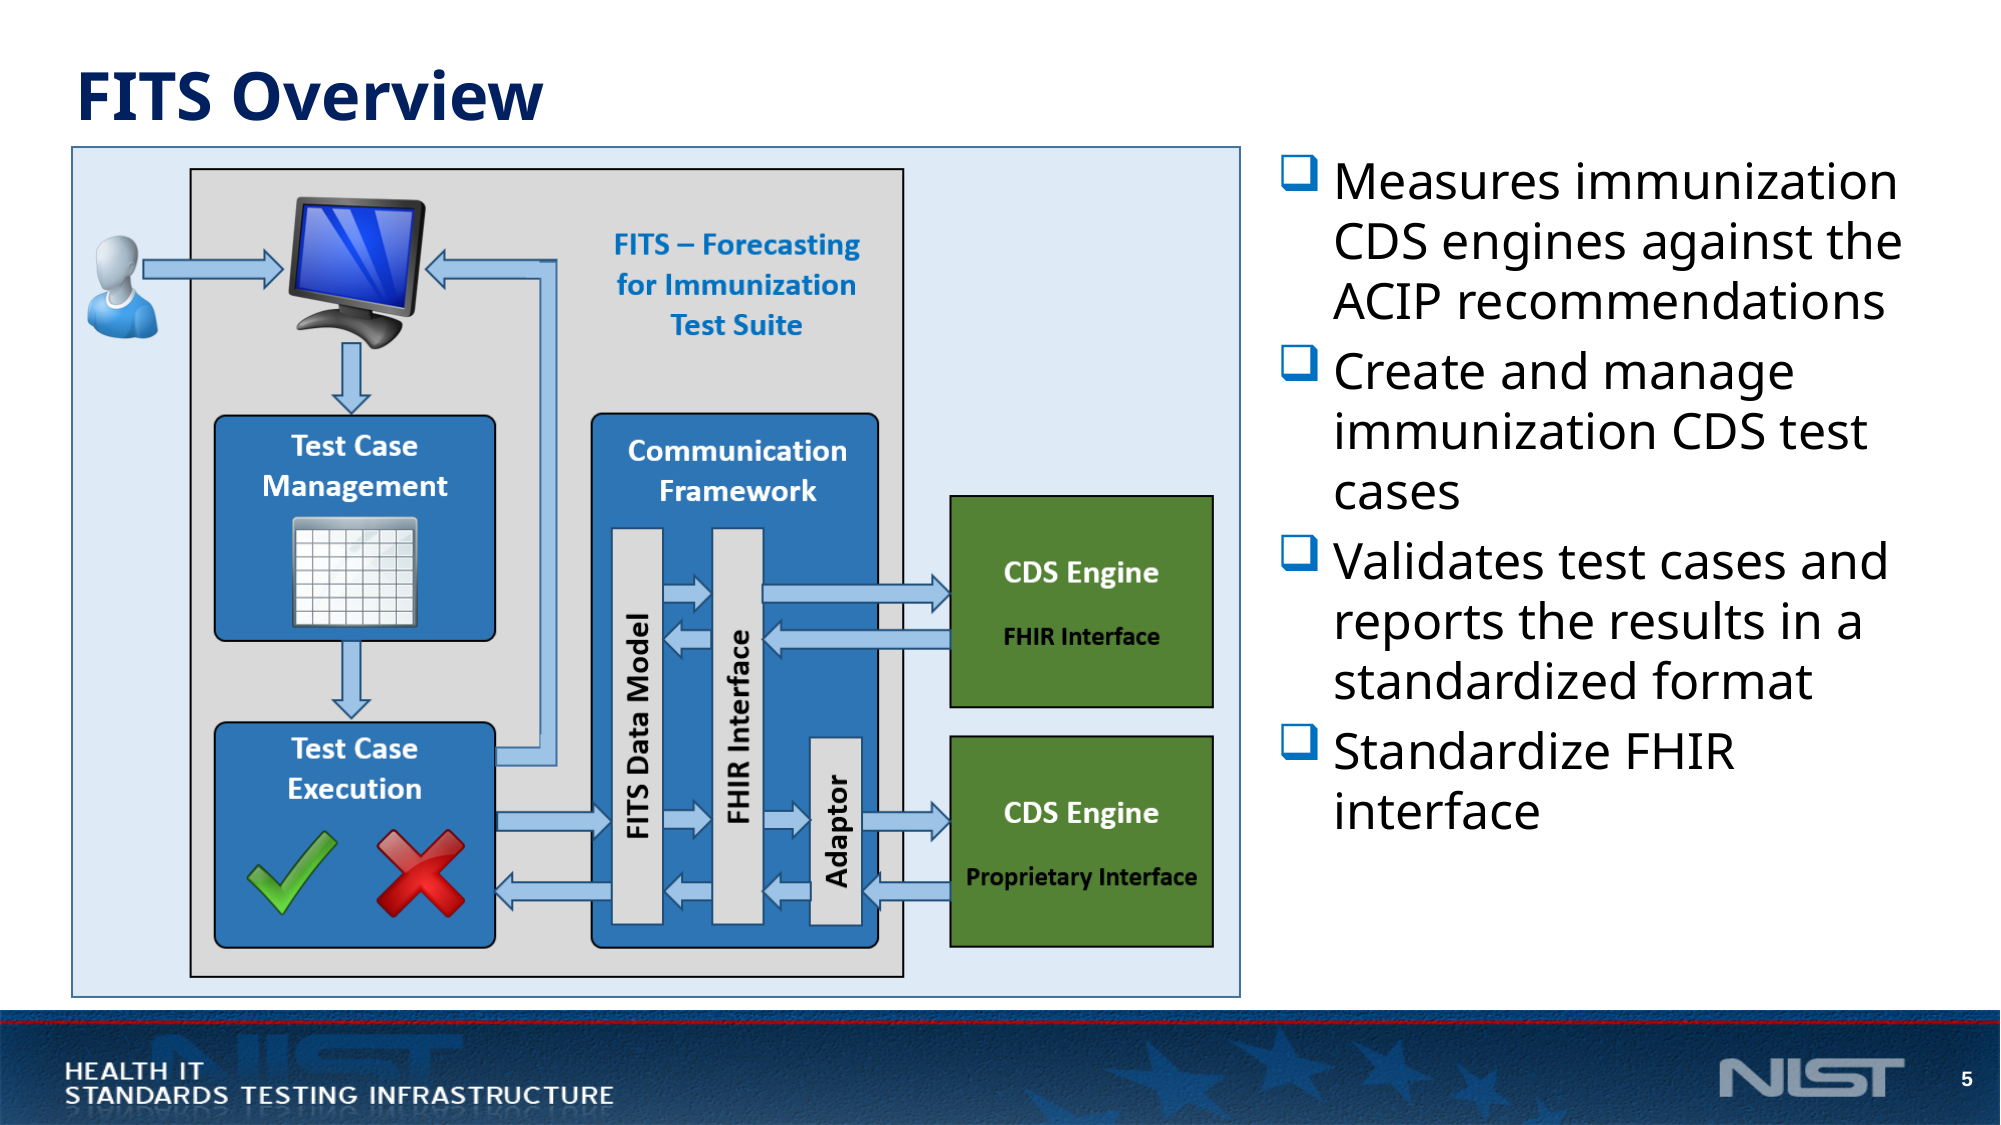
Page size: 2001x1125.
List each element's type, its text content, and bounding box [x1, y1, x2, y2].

picture [0, 1010, 2000, 1125]
text_box Measures immunization CDS engines against the ACIP recommendations Create and manage immunization CDS test cases Validates test cases and reports the results in a standardized format Standardize FHIR interface [1262, 141, 1963, 988]
picture [68, 141, 1246, 1004]
title FITS Overview [60, 45, 1861, 142]
